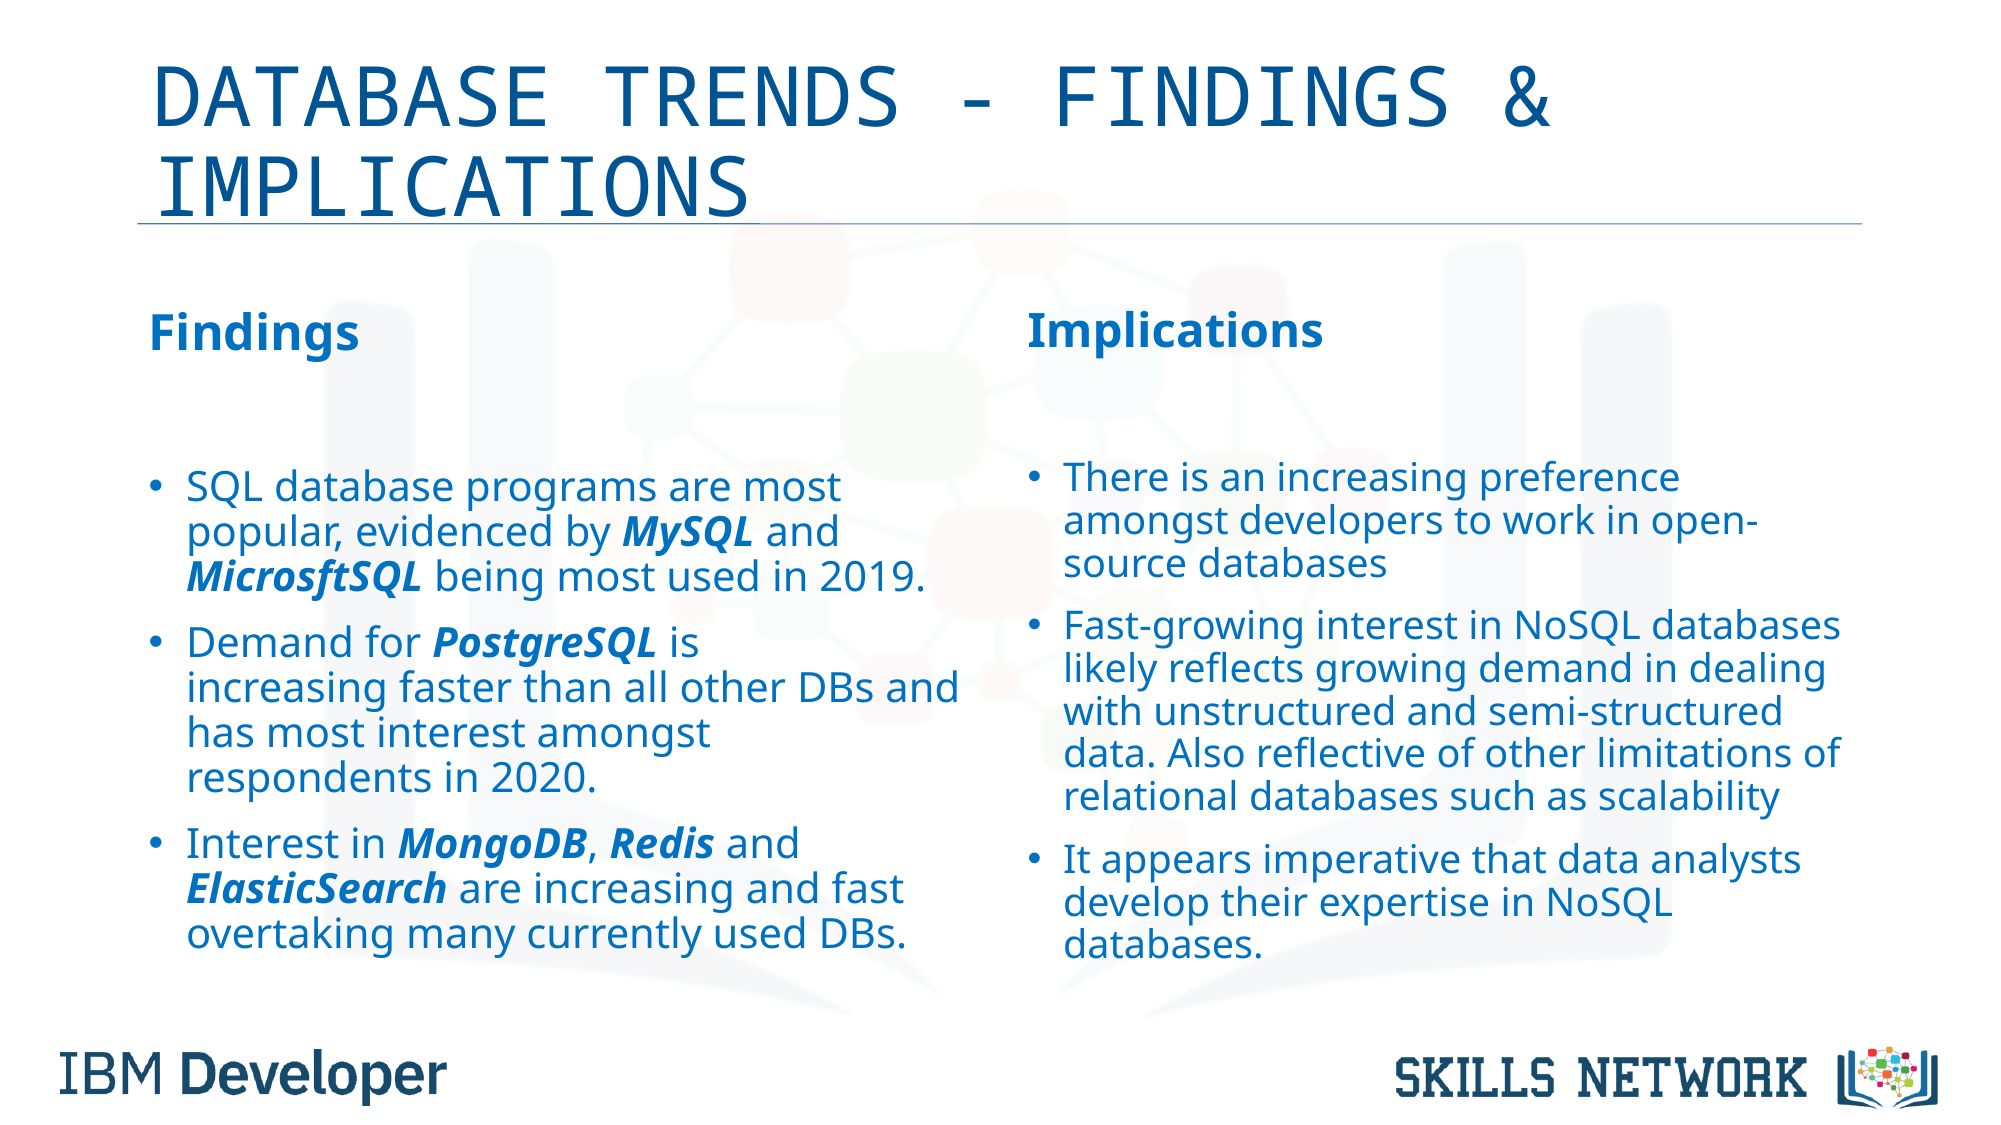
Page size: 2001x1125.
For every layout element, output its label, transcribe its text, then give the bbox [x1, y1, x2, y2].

list Implications There is an increasing preference amongst developers to work in open-source databases Fast-growing interest in NoSQL databases likely reflects growing demand in dealing with unstructured and semi-structured data. Also reflective of other limitations of relational databases such as scalability It appears imperative that data analysts develop their expertise in NoSQL databases. [1012, 299, 1863, 1014]
picture [55, 1045, 459, 1108]
title DATABASE TRENDS - FINDINGS & IMPLICATIONS [137, 35, 1863, 253]
picture [1390, 1045, 1945, 1111]
list Findings SQL database programs are most popular, evidenced by MySQL and MicrosftSQL being most used in 2019. Demand for PostgreSQL is increasing faster than all other DBs and has most interest amongst respondents in 2020. Interest in MongoDB, Redis and ElasticSearch are increasing and fast overtaking many currently used DBs. [133, 299, 984, 1014]
